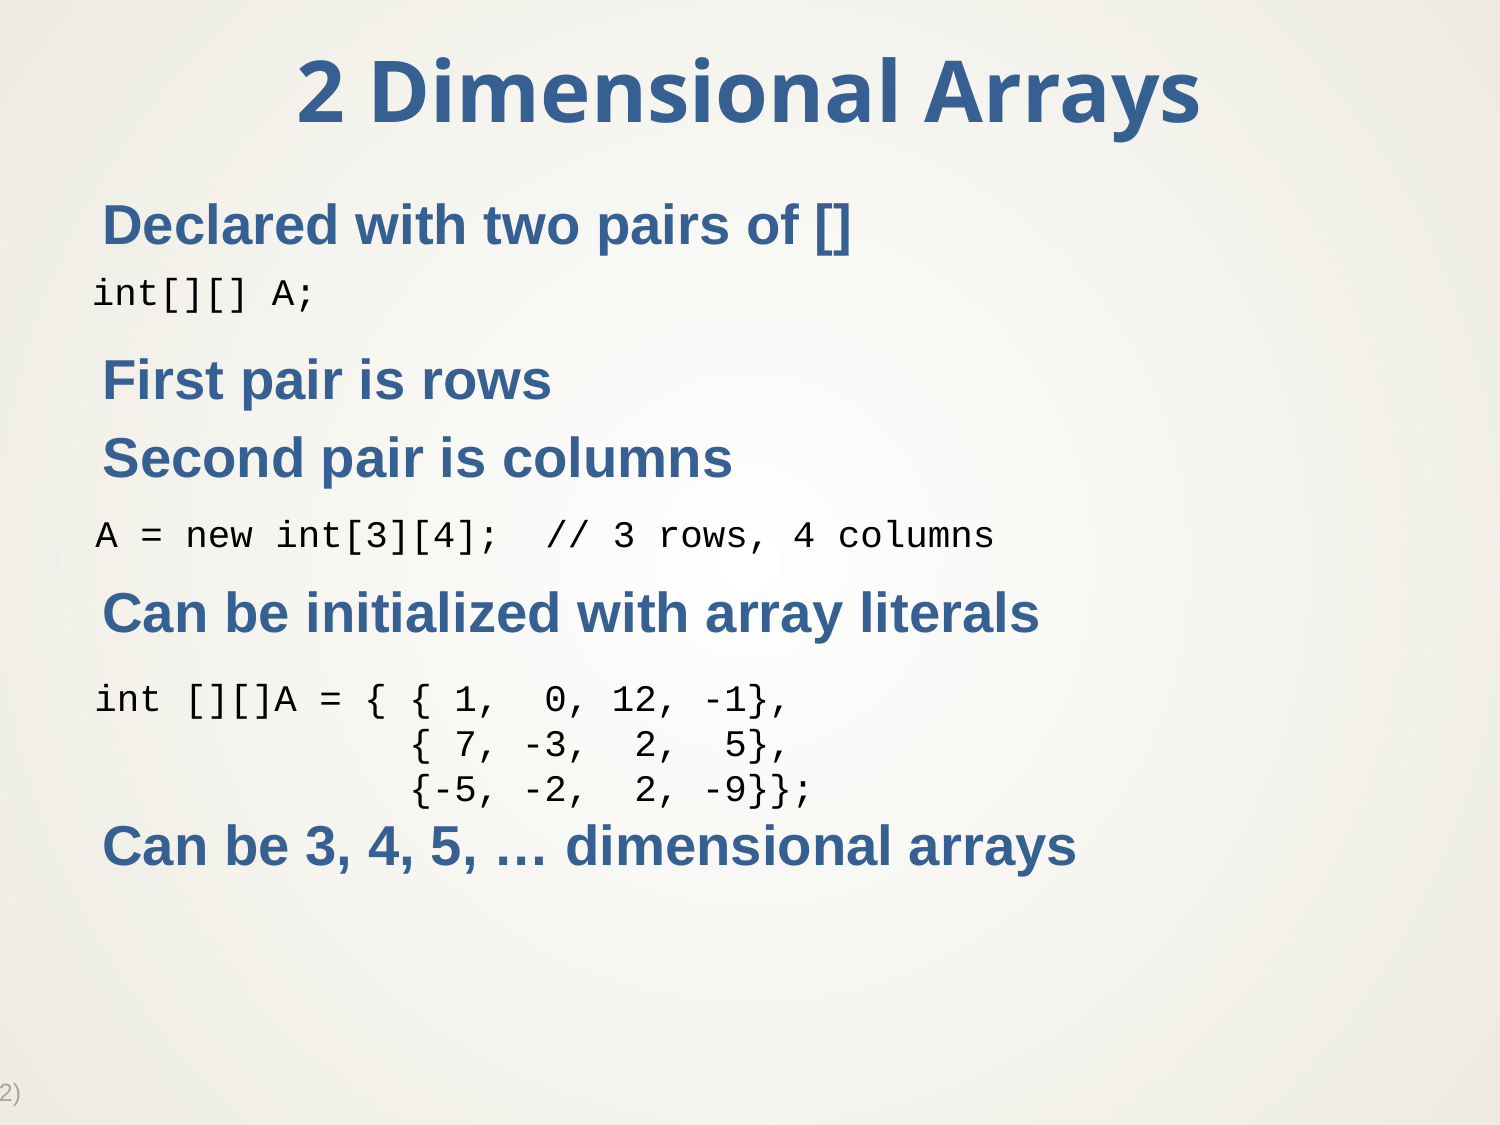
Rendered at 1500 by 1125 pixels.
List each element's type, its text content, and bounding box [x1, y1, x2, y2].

title 2 Dimensional Arrays [0, 24, 1500, 166]
list Declared with two pairs of [] First pair is rows Second pair is columns Can be initialized with array literals Can be 3, 4, 5, … dimensional arrays [56, 187, 1444, 1036]
text_box int[][] A; [77, 260, 332, 321]
text_box A = new int[3][4]; // 3 rows, 4 columns [80, 502, 1011, 563]
text_box int [][]A = { { 1, 0, 12, -1}, { 7, -3, 2, 5}, {-5, -2, 2, -9}}; [79, 666, 830, 816]
